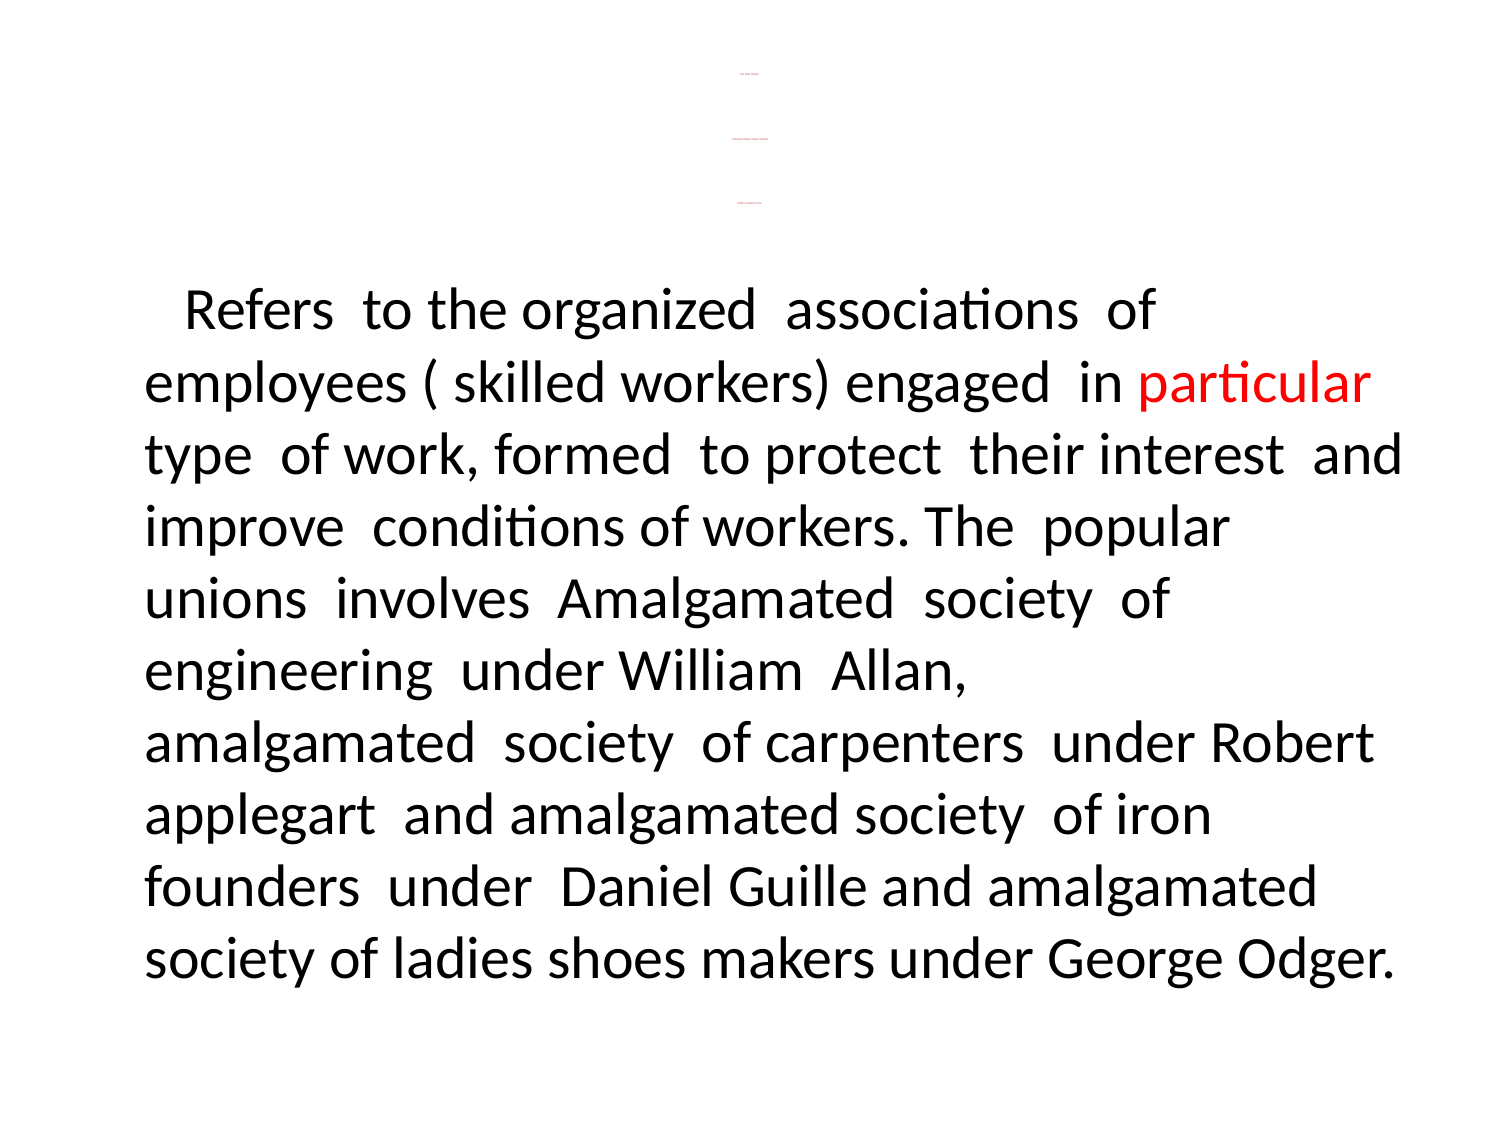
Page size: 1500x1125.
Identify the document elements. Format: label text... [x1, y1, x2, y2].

title THE NEW MODEL THE NEW MODEL TRADE UNIONS TRADE UNIONS 19thC [75, 45, 1425, 233]
list Refers to the organized associations of employees ( skilled workers) engaged in particular type of work, formed to protect their interest and improve conditions of workers. The popular unions involves Amalgamated society of engineering under William Allan, amalgamated society of carpenters under Robert applegart and amalgamated society of iron founders under Daniel Guille and amalgamated society of ladies shoes makers under George Odger. [75, 262, 1425, 1005]
